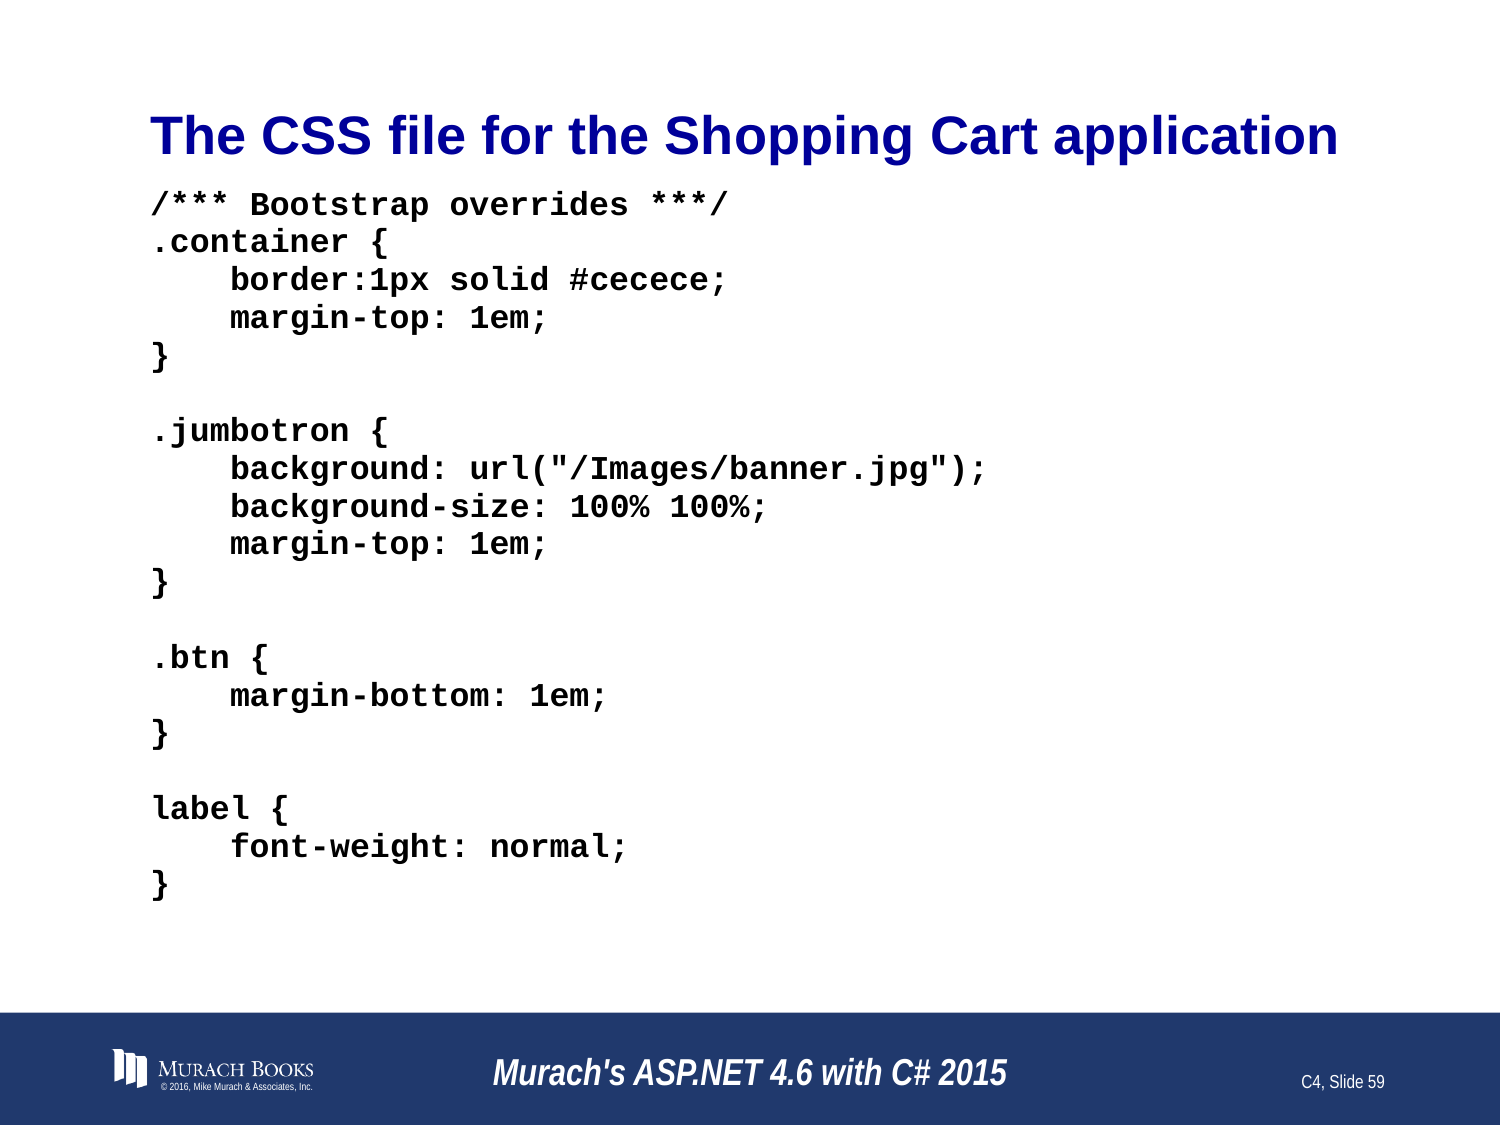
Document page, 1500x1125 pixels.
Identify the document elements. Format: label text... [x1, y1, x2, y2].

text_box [149, 187, 1348, 943]
footer © 2016, Mike Murach & Associates, Inc. [12, 1025, 463, 1100]
slide_number C4, Slide 59 [1087, 1025, 1400, 1100]
title The CSS file for the Shopping Cart application [150, 99, 1350, 166]
slide_number Murach's ASP.NET 4.6 with C# 2015 [463, 1025, 1050, 1100]
